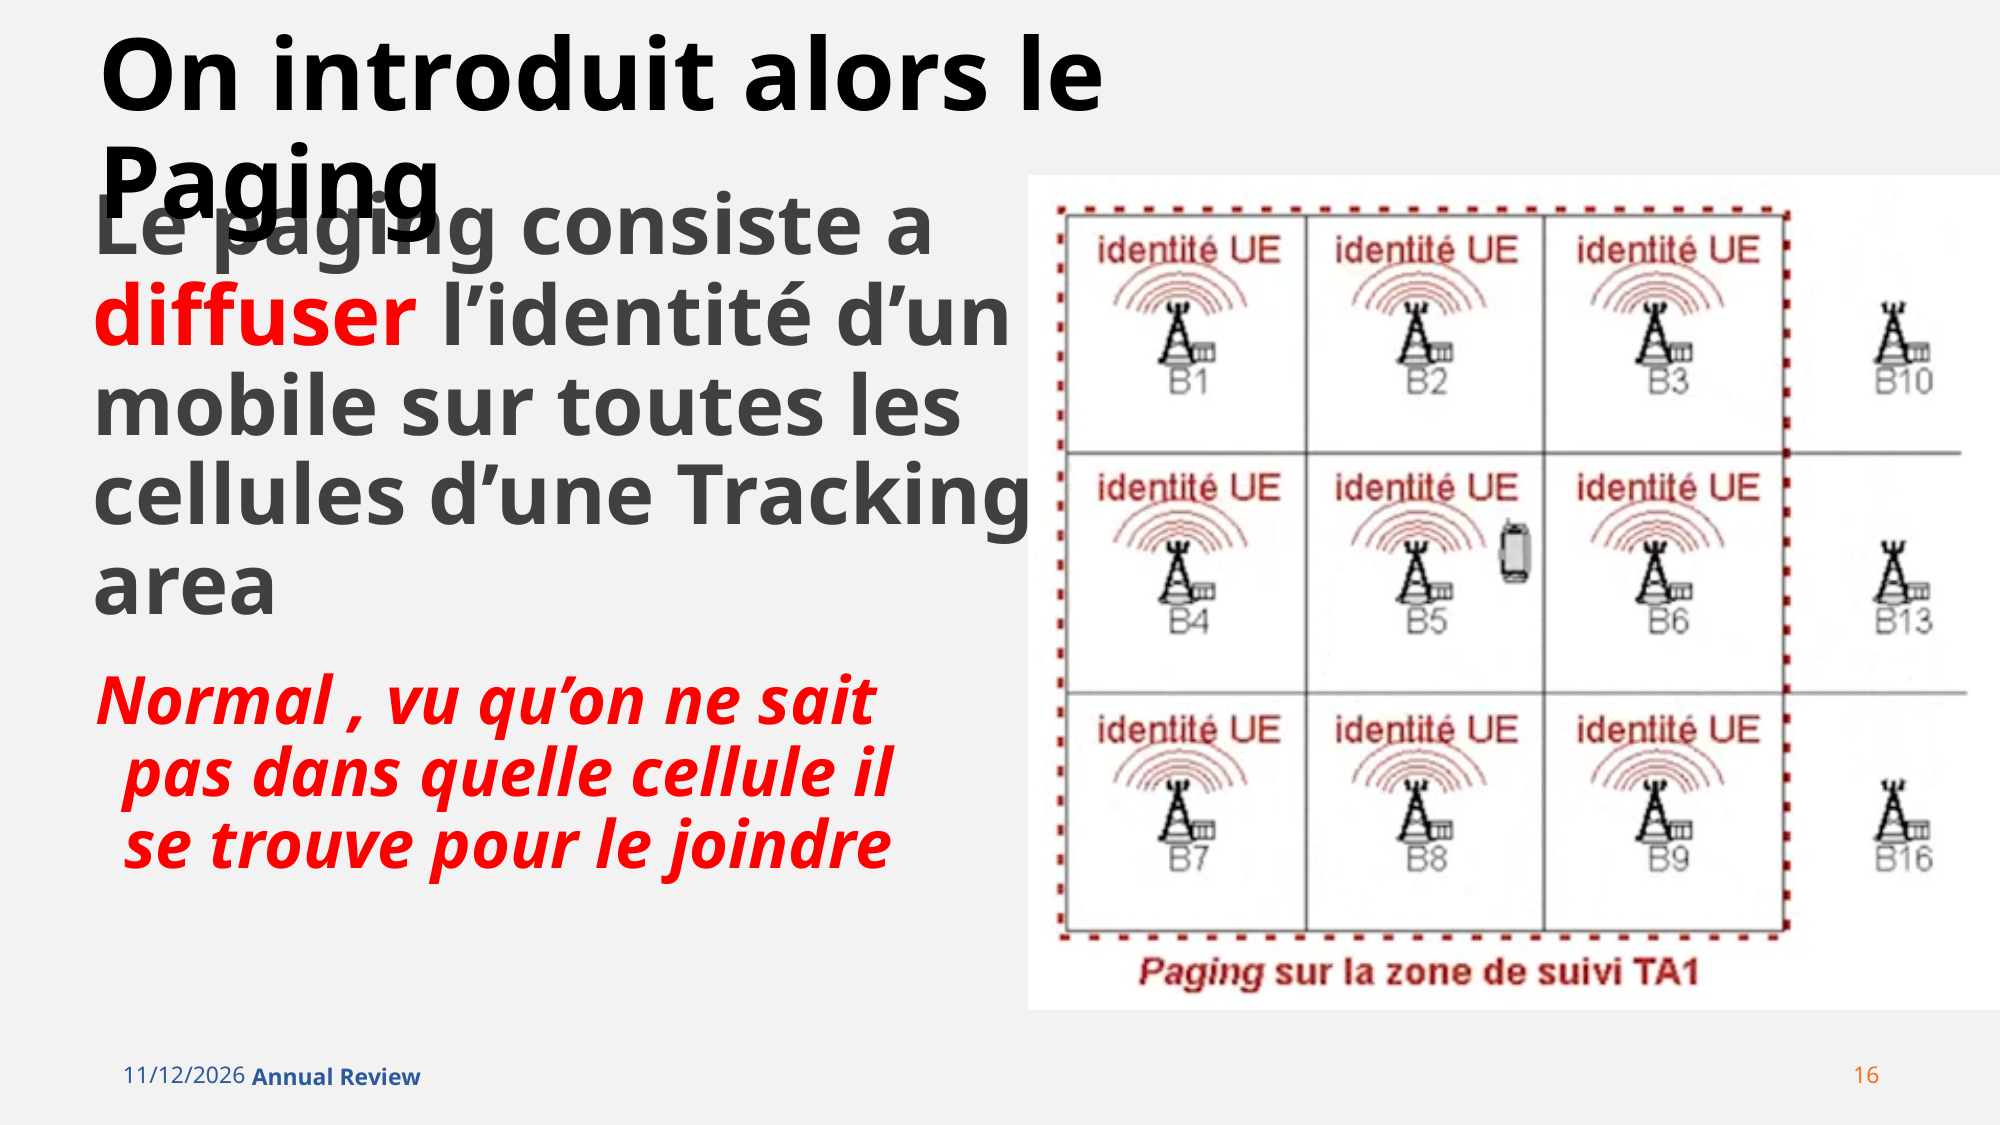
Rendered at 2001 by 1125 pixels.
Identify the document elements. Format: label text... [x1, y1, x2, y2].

text_box Normal , vu qu’on ne sait pas dans quelle cellule il se trouve pour le joindre [28, 659, 946, 864]
list Le paging consiste a diffuser l’identité d’un mobile sur toutes les cellules d’une Tracking area [34, 175, 1028, 538]
title On introduit alors le Paging [83, 16, 1382, 153]
picture [1028, 175, 2000, 1010]
